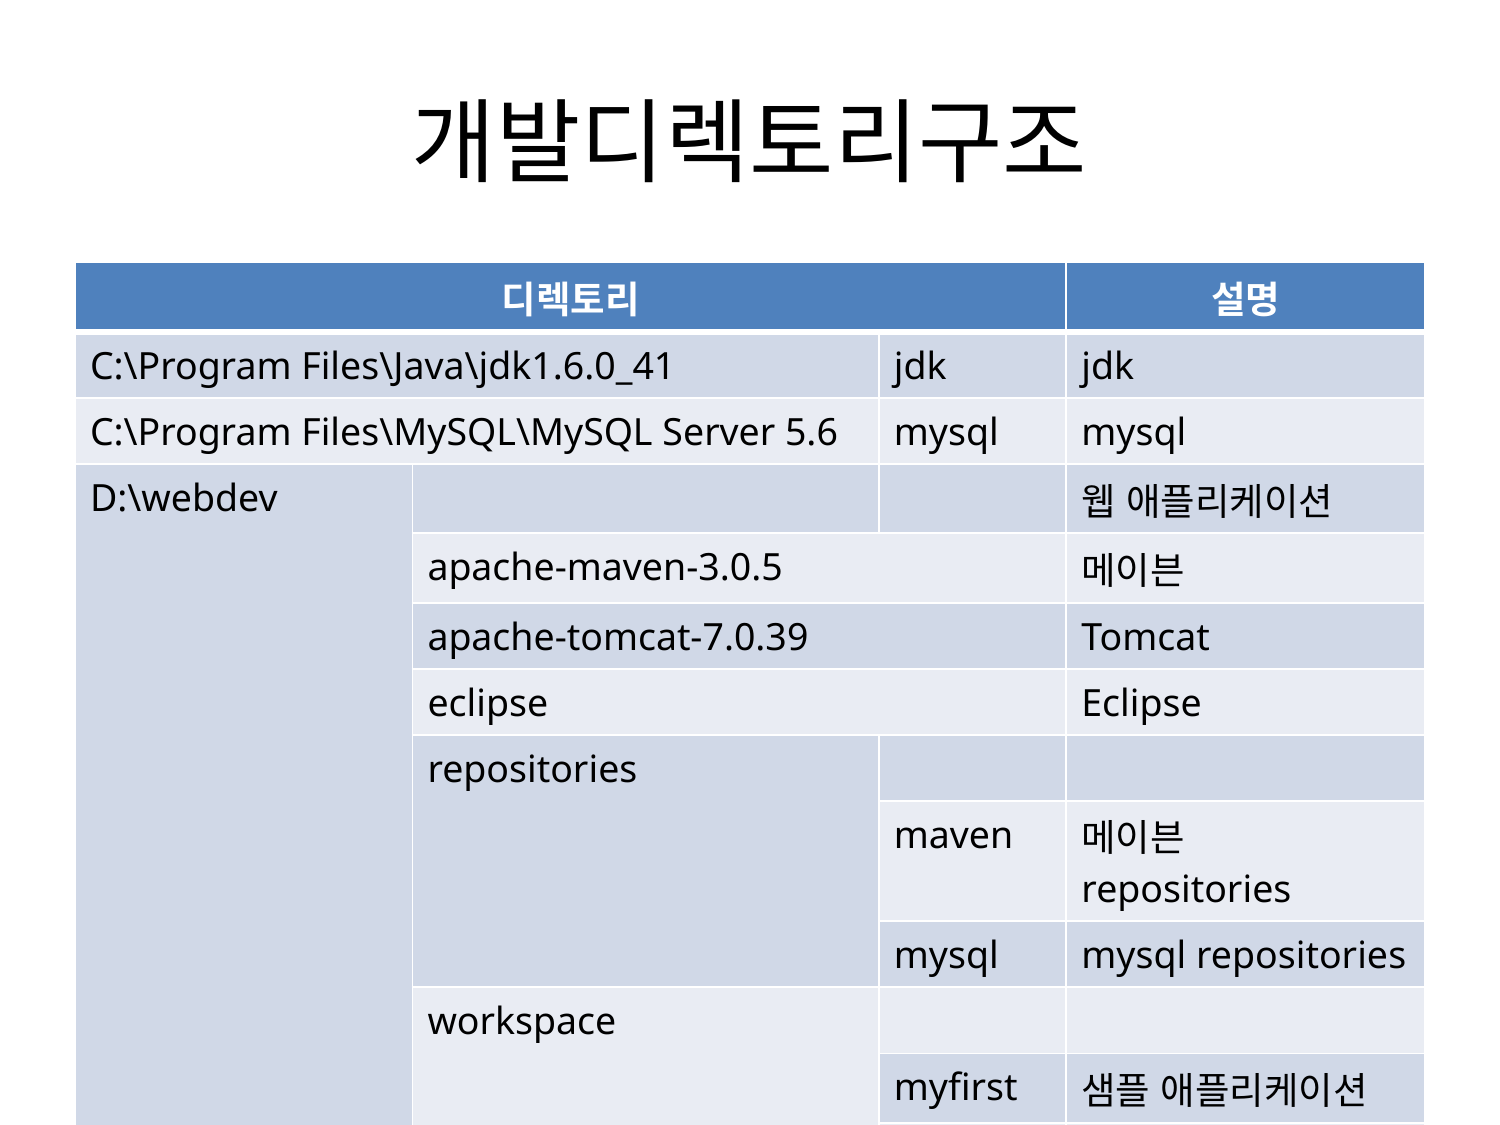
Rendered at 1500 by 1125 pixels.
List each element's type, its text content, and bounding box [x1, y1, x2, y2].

table_cell apache-maven-3.0.5 [413, 534, 1065, 602]
table_cell jdk [1067, 335, 1424, 397]
table_cell mysql [1067, 399, 1424, 463]
table_cell 메이븐 repositories [1067, 802, 1424, 920]
table_cell Eclipse [1067, 670, 1424, 734]
table_cell D:\webdev [76, 465, 412, 1125]
table_cell [413, 465, 878, 532]
table_cell apache-tomcat-7.0.39 [413, 604, 1065, 668]
table_cell C:\Program Files\Java\jdk1.6.0_41 [76, 335, 878, 397]
table_cell Tomcat [1067, 604, 1424, 668]
table_cell maven [880, 802, 1065, 920]
table_cell myfirst [880, 1054, 1065, 1122]
table_cell 샘플 애플리케이션 [1067, 1054, 1424, 1122]
table_cell 웹 애플리케이션 [1067, 465, 1424, 532]
table_cell repositories [413, 736, 878, 986]
table_cell mysql [880, 922, 1065, 986]
table_cell [1067, 736, 1424, 800]
table_header 디렉토리 [76, 263, 1065, 329]
table_cell 메이븐 [1067, 534, 1424, 602]
table_cell [880, 988, 1065, 1053]
table_cell mysql repositories [1067, 922, 1424, 986]
table_cell C:\Program Files\MySQL\MySQL Server 5.6 [76, 399, 878, 463]
table_cell [880, 736, 1065, 800]
table_cell [1067, 988, 1424, 1053]
table_cell [880, 465, 1065, 532]
table_cell jdk [880, 335, 1065, 397]
table_cell mysql [880, 399, 1065, 463]
table_cell eclipse [413, 670, 1065, 734]
table_cell workspace [413, 988, 878, 1125]
title 개발디렉토리구조 [75, 45, 1425, 233]
table_header 설명 [1067, 263, 1424, 329]
